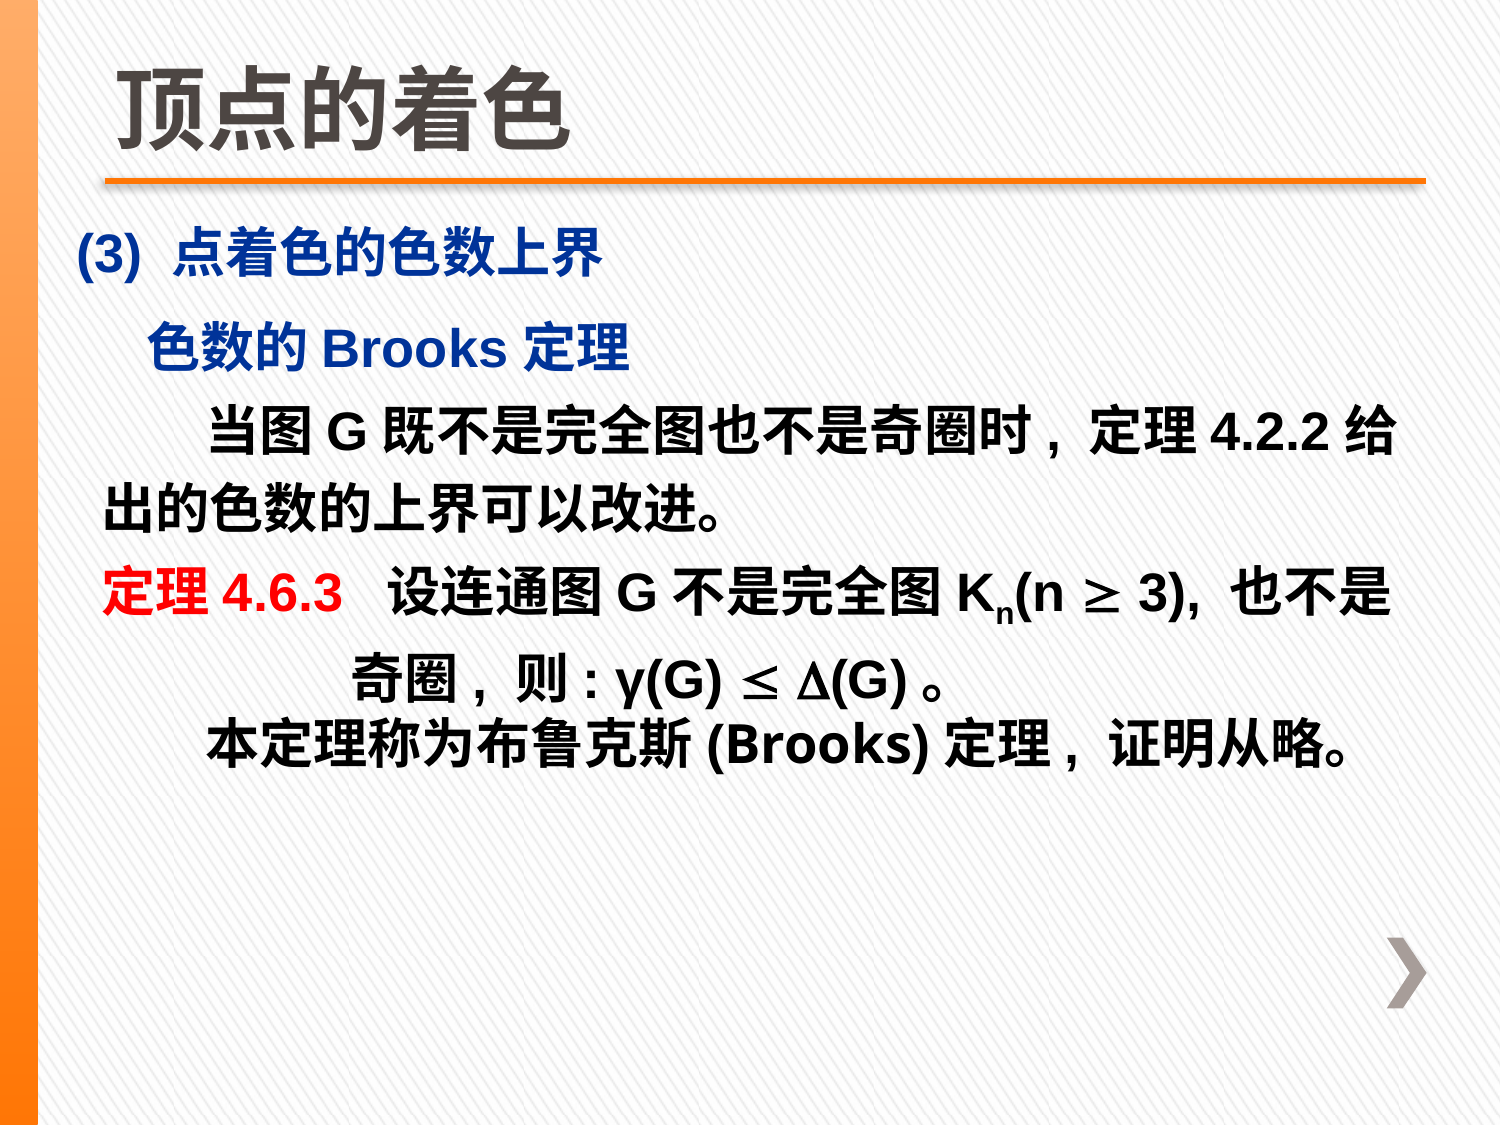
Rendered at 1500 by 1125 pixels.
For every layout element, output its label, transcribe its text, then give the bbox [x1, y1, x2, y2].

text_box 本定理称为布鲁克斯(Brooks)定理, 证明从略。 [101, 710, 1441, 775]
text_box [0, 281, 37, 285]
text_box 定理4.6.3 设连通图G不是完全图Kn(n  3), 也不是奇圈, 则: γ(G)  (G)。 [101, 542, 1441, 710]
text_box (3) 点着色的色数上界 [47, 218, 791, 292]
title 顶点的着色 [99, 0, 1422, 170]
text_box 色数的Brooks定理 [116, 313, 840, 387]
text_box 当图G既不是完全图也不是奇圈时, 定理4.2.2给出的色数的上界可以改进。 [101, 383, 1441, 540]
